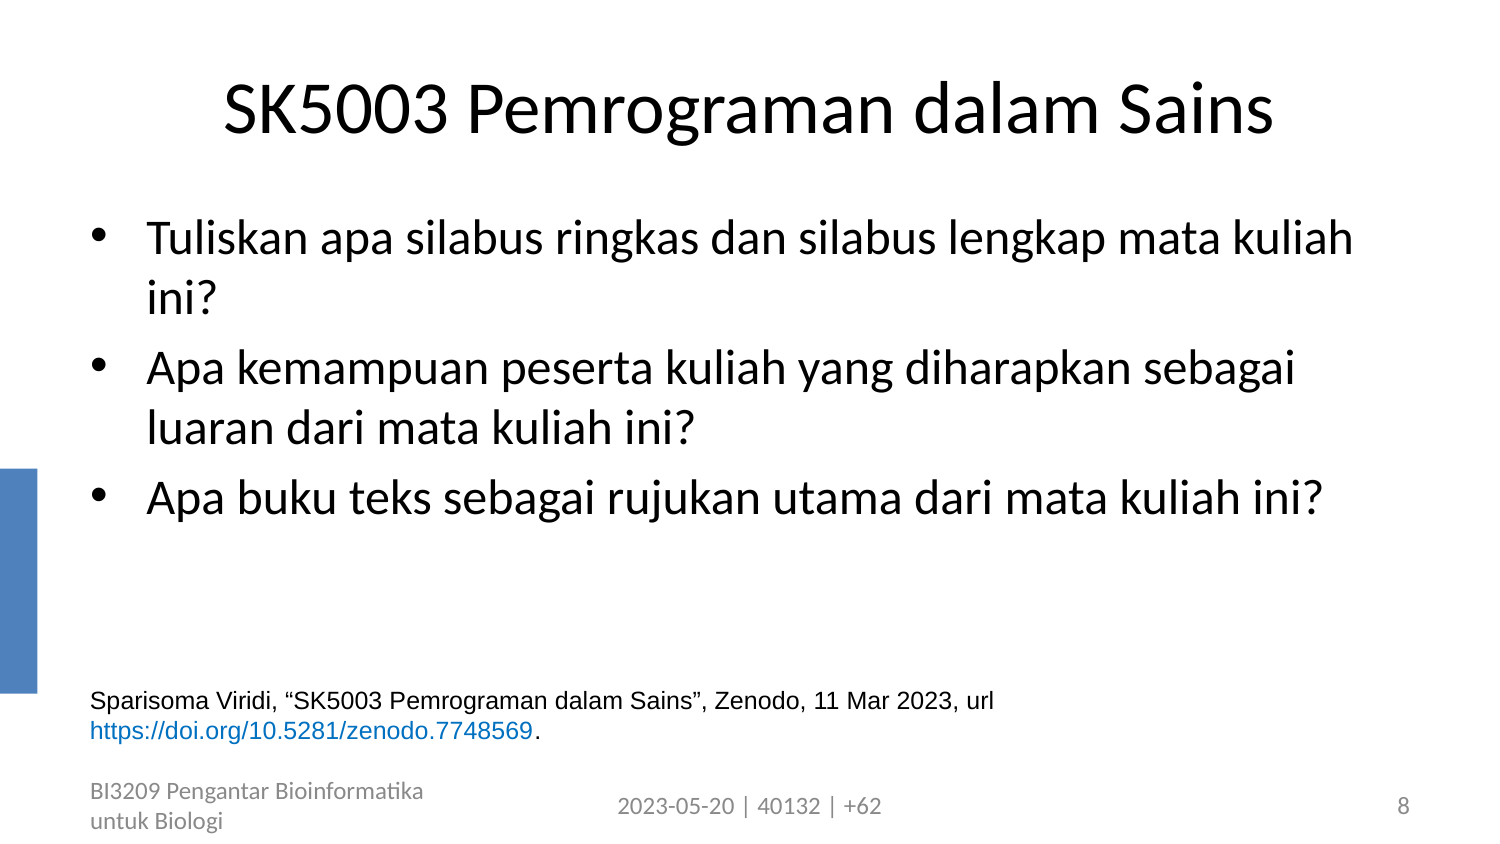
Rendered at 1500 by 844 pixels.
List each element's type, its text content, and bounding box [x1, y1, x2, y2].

footer 2023-05-20 | 40132 | +62 [512, 782, 988, 827]
text_box Sparisoma Viridi, “SK5003 Pemrograman dalam Sains”, Zenodo, 11 Mar 2023, url https://doi.org/10.5281/zenodo.7748569. [74, 677, 1425, 752]
list Tuliskan apa silabus ringkas dan silabus lengkap mata kuliah ini? Apa kemampuan peserta kuliah yang diharapkan sebagai luaran dari mata kuliah ini? Apa buku teks sebagai rujukan utama dari mata kuliah ini? [74, 196, 1426, 754]
title SK5003 Pemrograman dalam Sains [74, 33, 1426, 175]
slide_number 8 [1074, 782, 1425, 827]
slide_number BI3209 Pengantar Bioinformatika untuk Biologi [75, 782, 463, 827]
